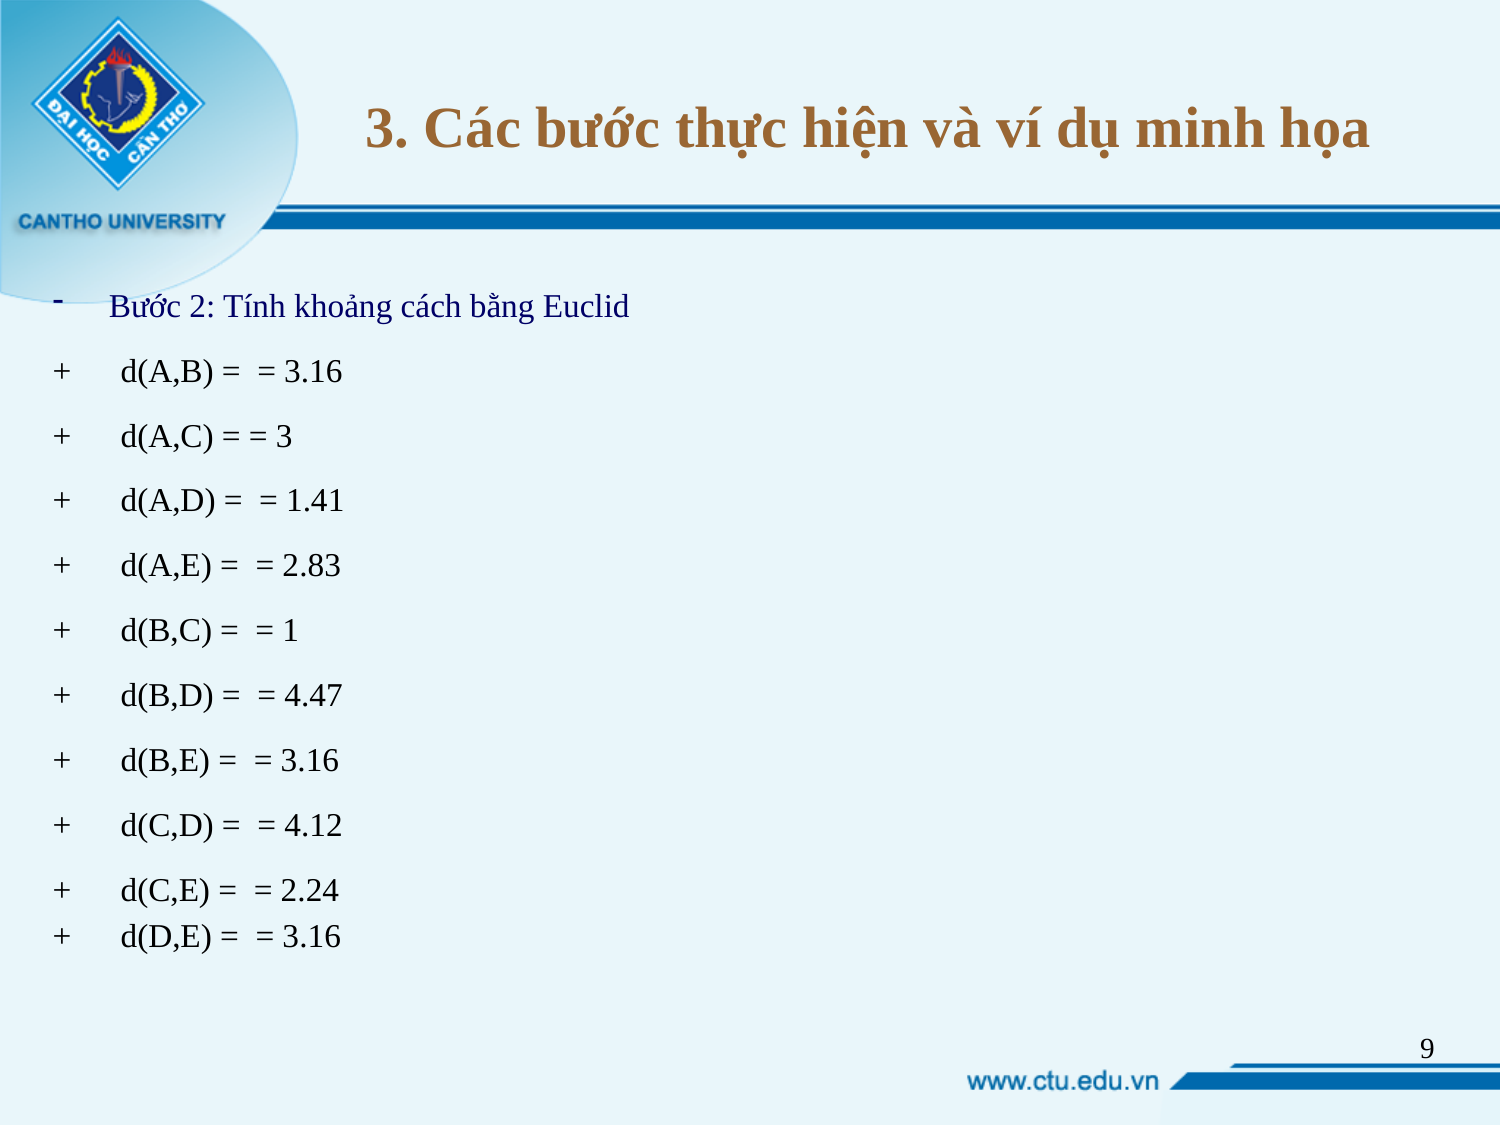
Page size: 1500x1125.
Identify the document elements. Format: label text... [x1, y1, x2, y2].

slide_number 8 [1100, 1021, 1450, 1113]
picture [0, 0, 1500, 1125]
title 3. Các bước thực hiện và ví dụ minh họa [287, 46, 1450, 202]
